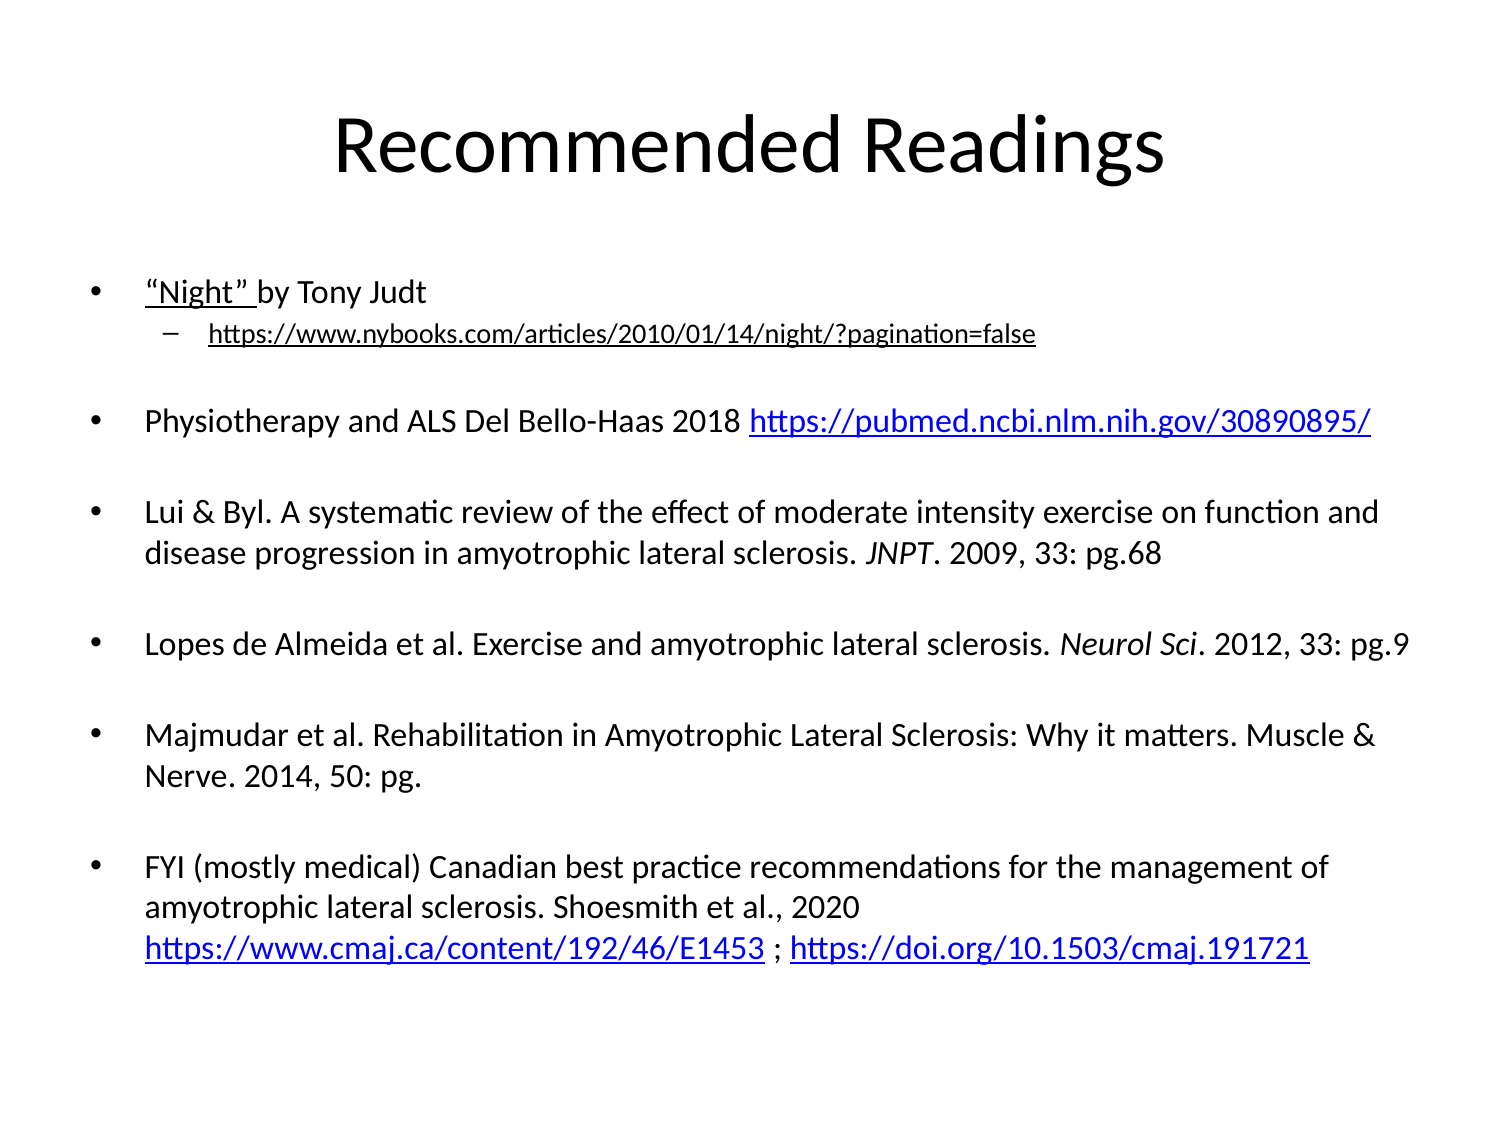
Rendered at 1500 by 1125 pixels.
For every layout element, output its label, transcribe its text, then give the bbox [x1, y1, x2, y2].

list “Night” by Tony Judt https://www.nybooks.com/articles/2010/01/14/night/?pagination=false Physiotherapy and ALS Del Bello-Haas 2018 https://pubmed.ncbi.nlm.nih.gov/30890895/ Lui & Byl. A systematic review of the effect of moderate intensity exercise on function and disease progression in amyotrophic lateral sclerosis. JNPT. 2009, 33: pg.68 Lopes de Almeida et al. Exercise and amyotrophic lateral sclerosis. Neurol Sci. 2012, 33: pg.9 Majmudar et al. Rehabilitation in Amyotrophic Lateral Sclerosis: Why it matters. Muscle & Nerve. 2014, 50: pg. FYI (mostly medical) Canadian best practice recommendations for the management of amyotrophic lateral sclerosis. Shoesmith et al., 2020 https://www.cmaj.ca/content/192/46/E1453 ; https://doi.org/10.1503/cmaj.191721 [75, 262, 1425, 1005]
title Recommended Readings [75, 45, 1425, 233]
